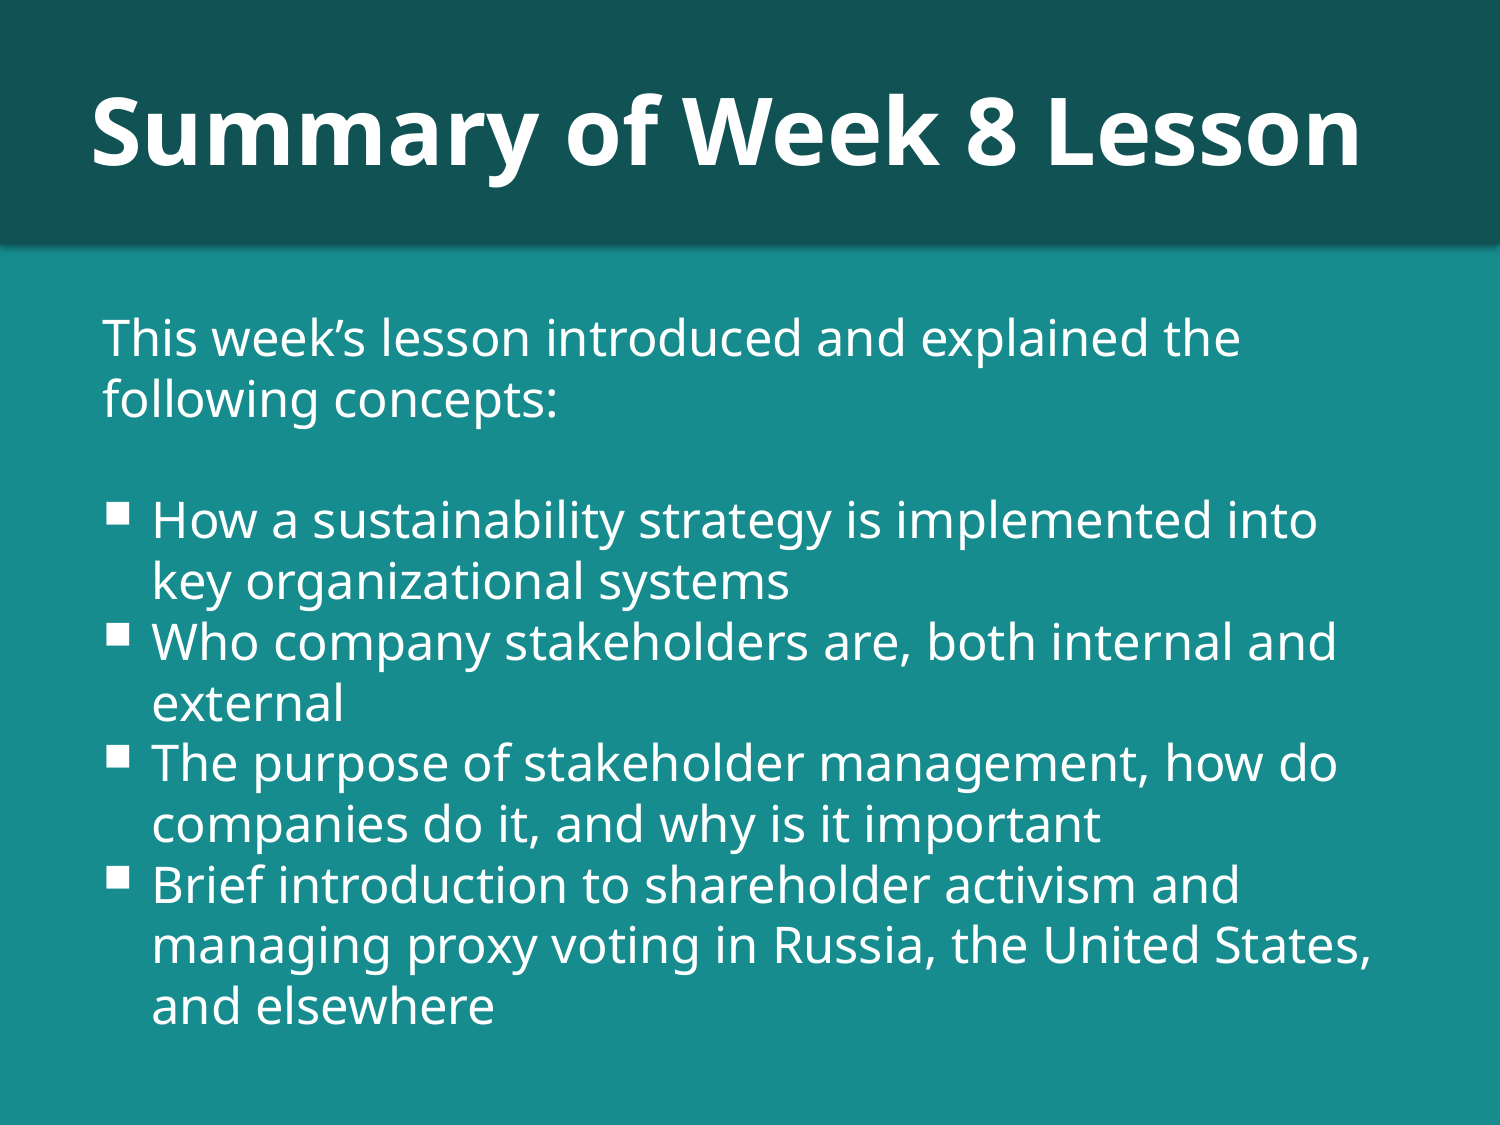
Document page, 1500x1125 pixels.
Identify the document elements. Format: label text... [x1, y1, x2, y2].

list This week’s lesson introduced and explained the following concepts: How a sustainability strategy is implemented into key organizational systems Who company stakeholders are, both internal and external The purpose of stakeholder management, how do companies do it, and why is it important Brief introduction to shareholder activism and managing proxy voting in Russia, the United States, and elsewhere [75, 291, 1425, 1050]
title Summary of Week 8 Lesson [75, 25, 1425, 231]
